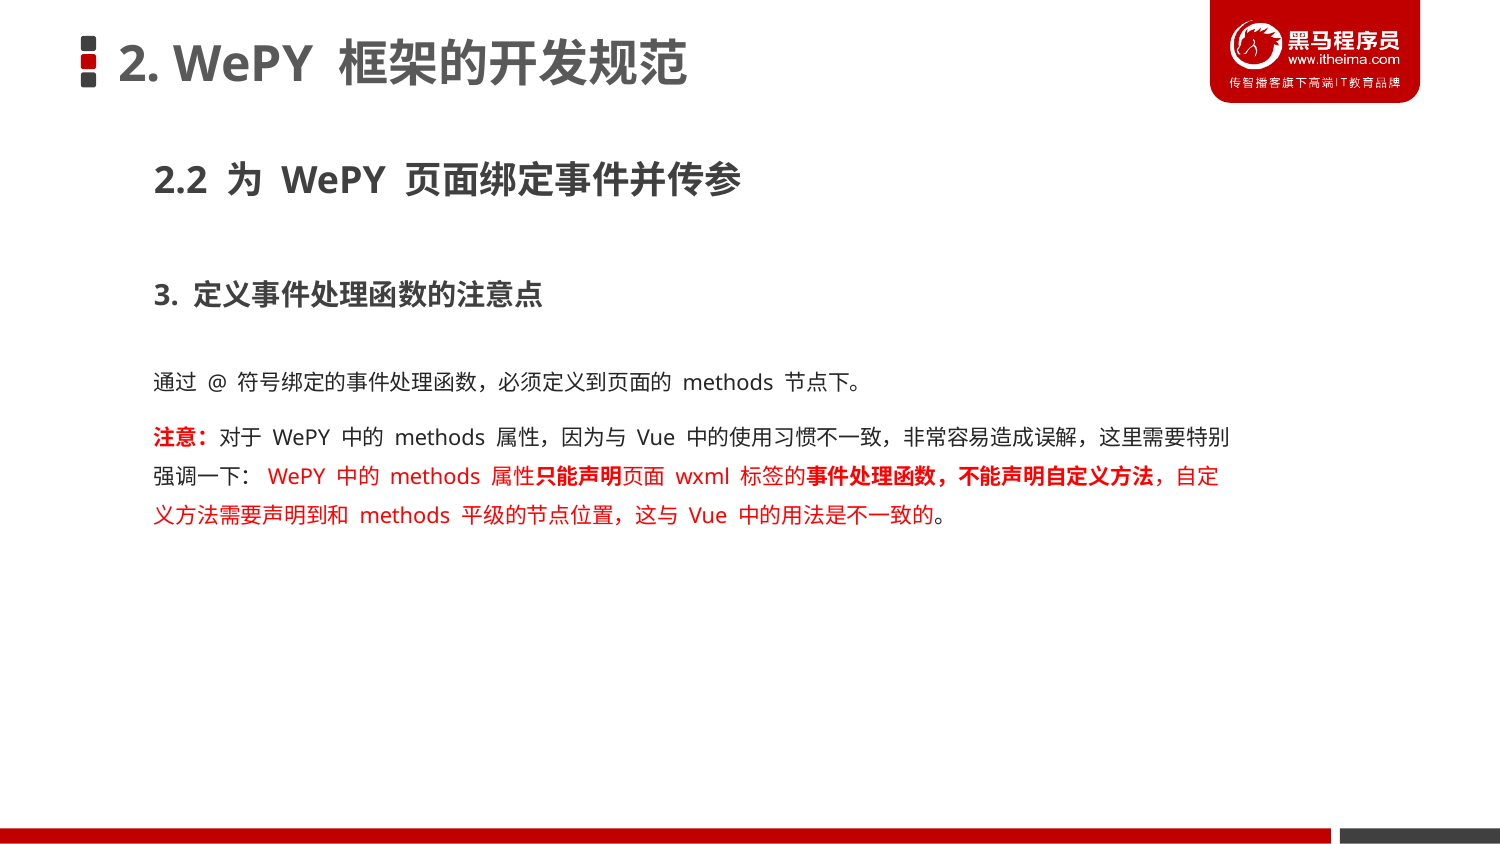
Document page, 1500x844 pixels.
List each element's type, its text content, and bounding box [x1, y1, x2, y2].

list 通过 @ 符号绑定的事件处理函数，必须定义到页面的 methods 节点下。 注意：对于 WePY 中的 methods 属性，因为与 Vue 中的使用习惯不一致，非常容易造成误解，这里需要特别强调一下：WePY 中的 methods 属性只能声明页面 wxml 标签的事件处理函数，不能声明自定义方法，自定义方法需要声明到和 methods 平级的节点位置，这与 Vue 中的用法是不一致的。 [139, 348, 1256, 691]
picture [1211, 11, 1419, 97]
list 2.2 为 WePY 页面绑定事件并传参 [139, 153, 1209, 243]
title 2. WePY 框架的开发规范 [103, 0, 1209, 130]
text_box 3. 定义事件处理函数的注意点 [139, 273, 1204, 320]
